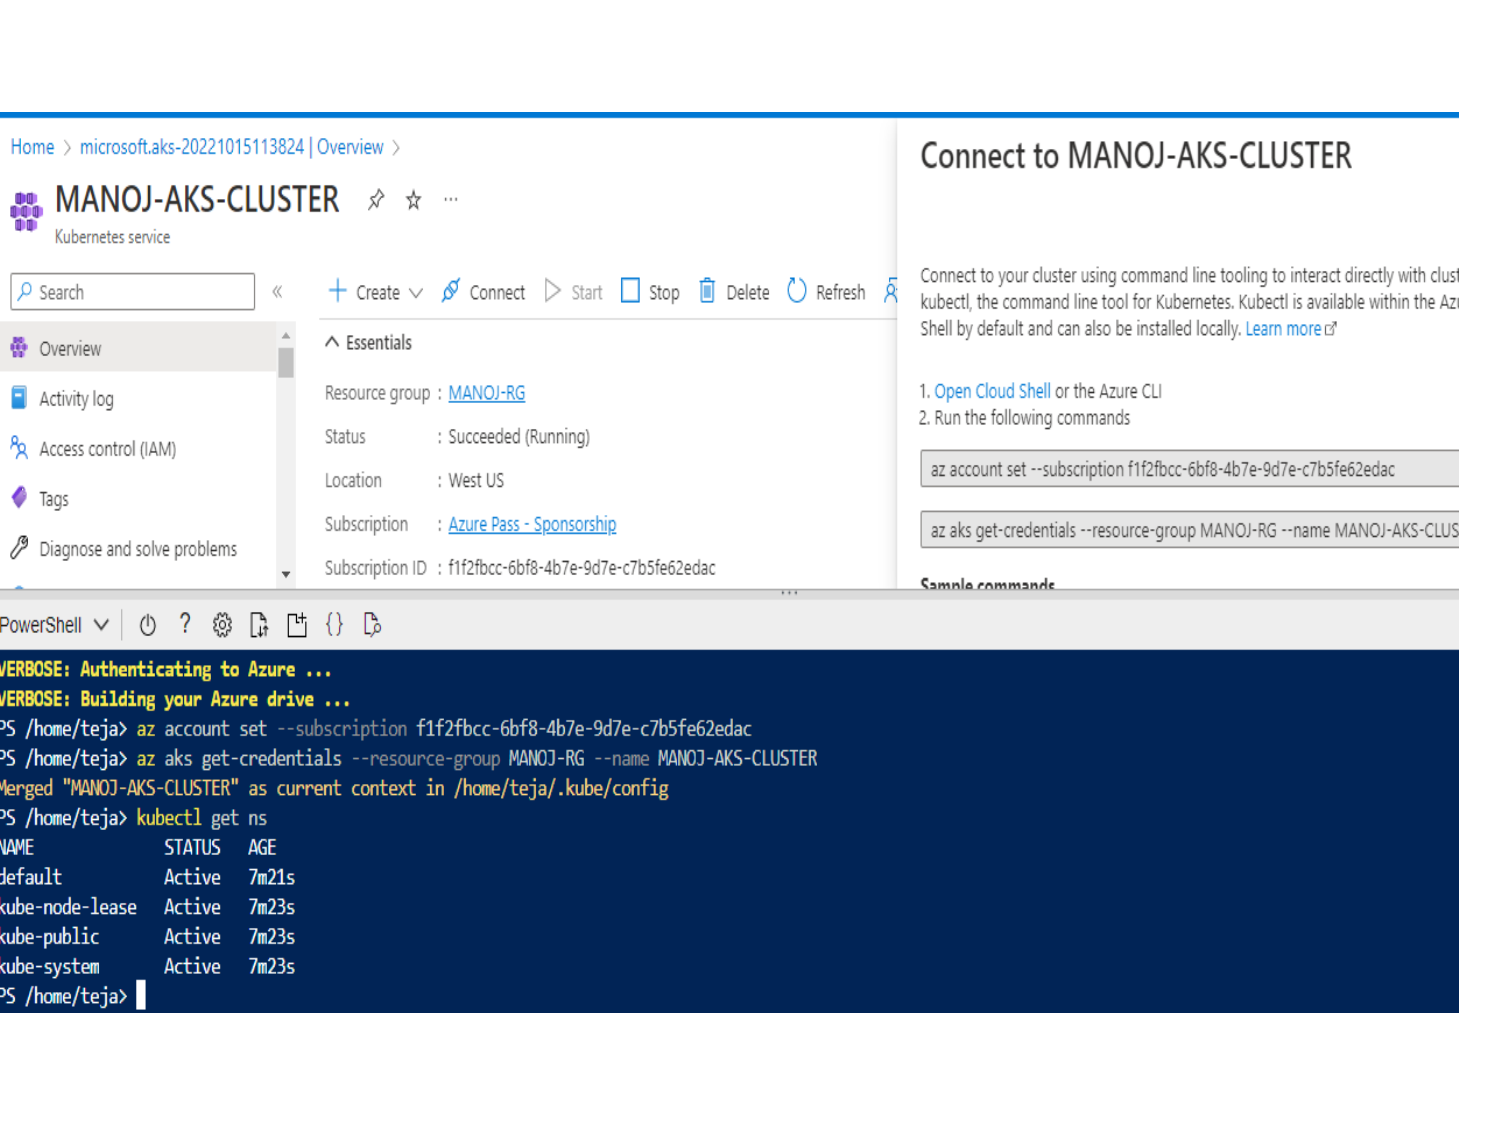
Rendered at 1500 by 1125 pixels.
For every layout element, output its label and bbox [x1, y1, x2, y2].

picture [0, 112, 1459, 1013]
